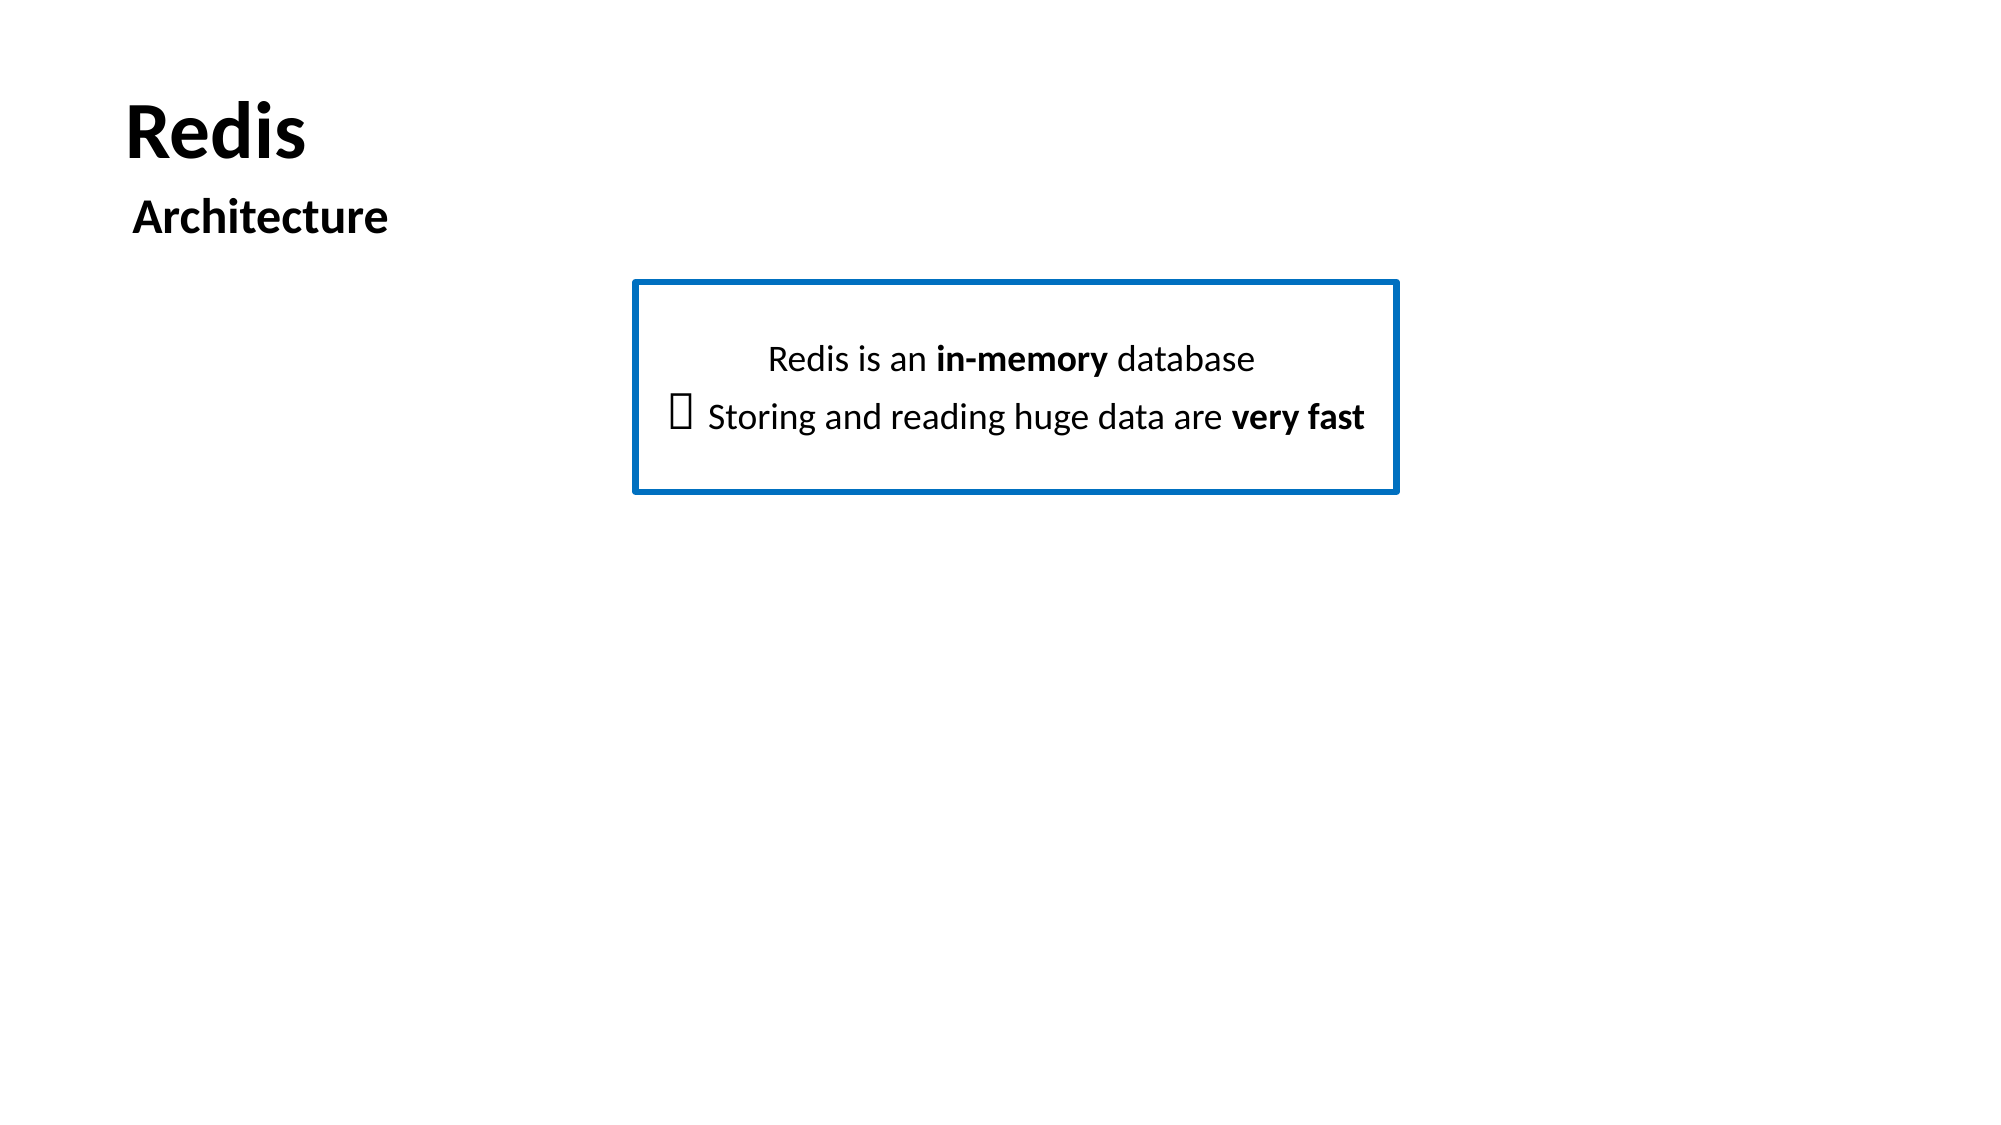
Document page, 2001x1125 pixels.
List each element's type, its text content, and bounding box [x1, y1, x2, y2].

text_box Architecture [117, 175, 1915, 596]
text_box Redis is an in-memory database  Storing and reading huge data are very fast [635, 281, 1397, 492]
text_box Redis [110, 45, 1507, 207]
